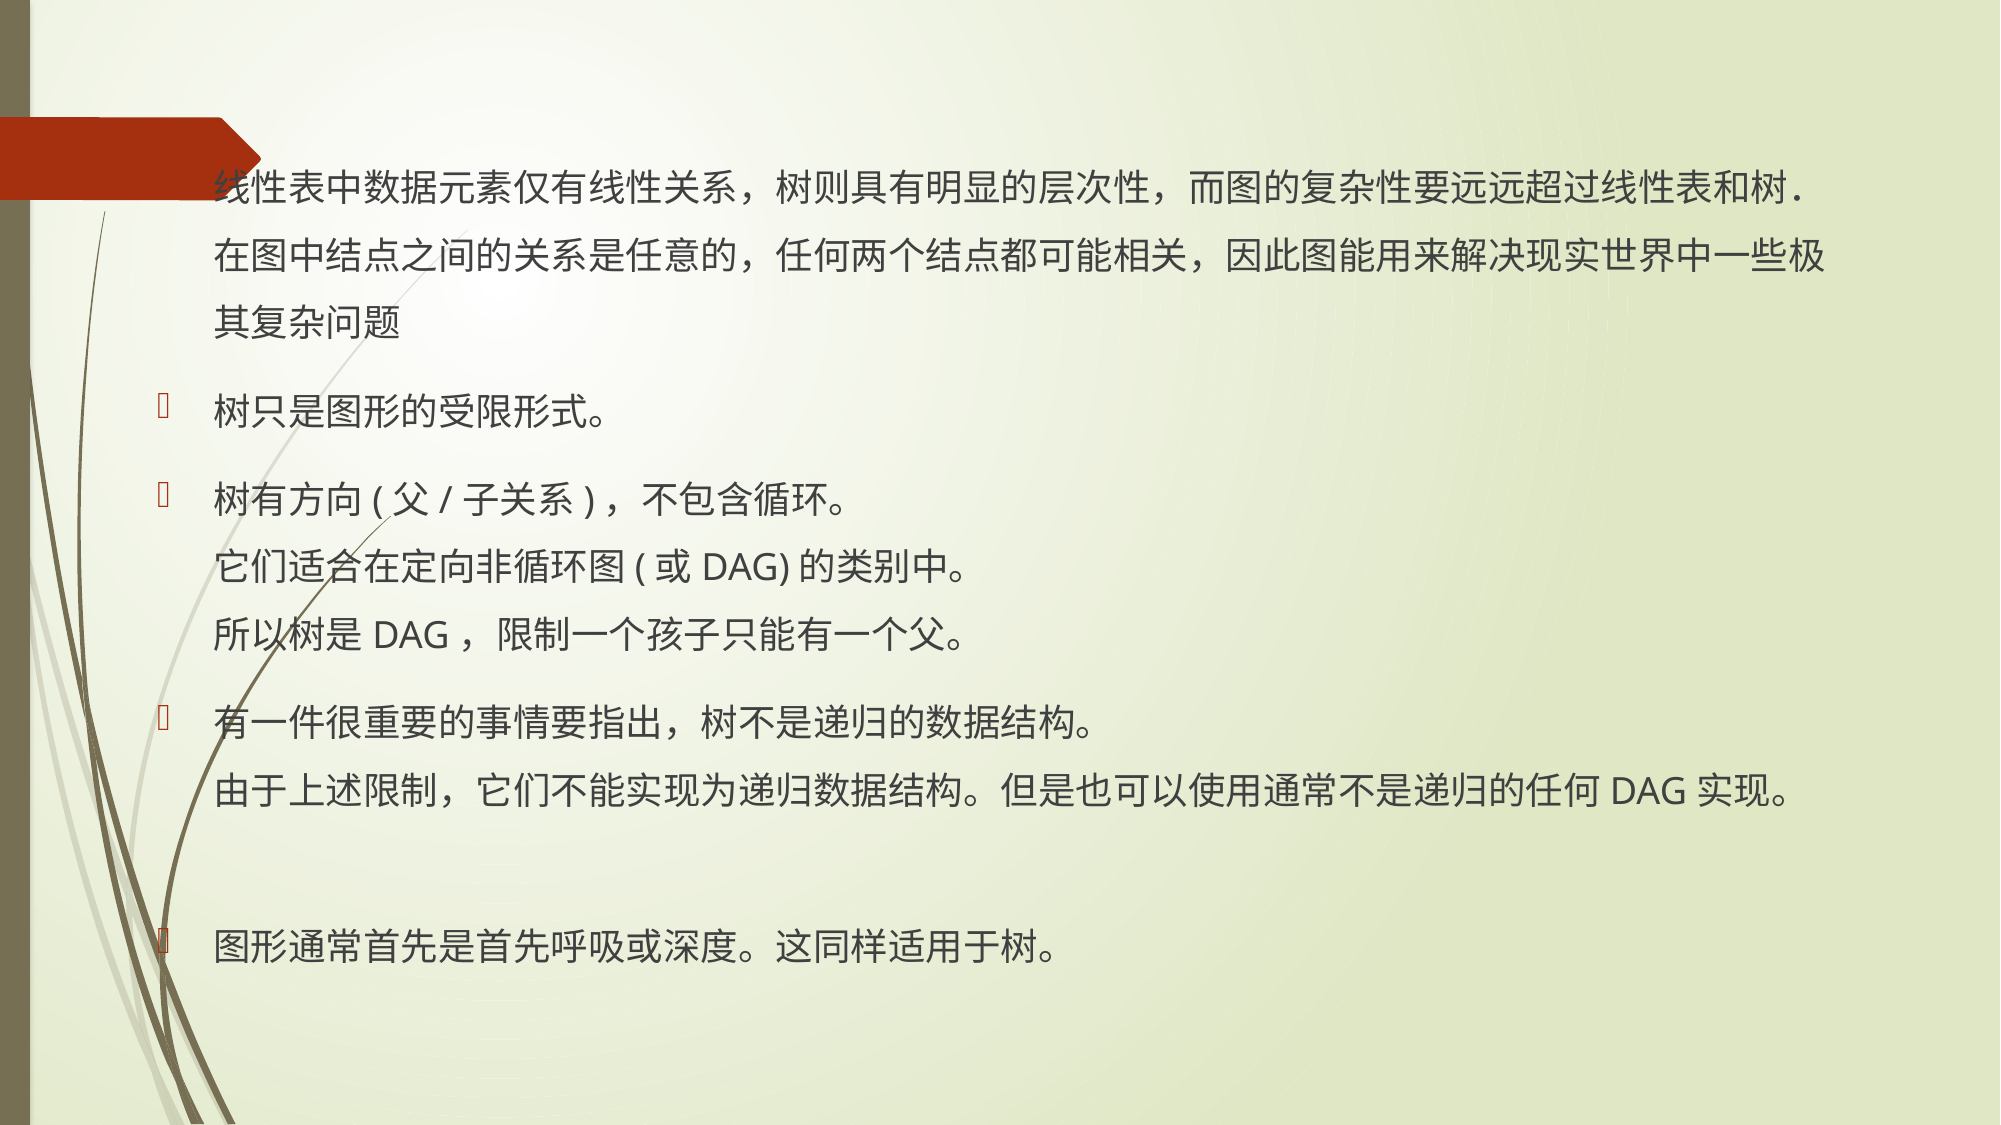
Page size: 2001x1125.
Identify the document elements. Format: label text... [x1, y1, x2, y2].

list 线性表中数据元素仅有线性关系，树则具有明显的层次性，而图的复杂性要远远超过线性表和树．在图中结点之间的关系是任意的，任何两个结点都可能相关，因此图能用来解决现实世界中一些极其复杂问题 树只是图形的受限形式。 树有方向(父/子关系)，不包含循环。 它们适合在定向非循环图(或DAG)的类别中。 所以树是DAG，限制一个孩子只能有一个父。 有一件很重要的事情要指出，树不是递归的数据结构。 由于上述限制，它们不能实现为递归数据结构。但是也可以使用通常不是递归的任何DAG实现。 图形通常首先是首先呼吸或深度。这同样适用于树。 [142, 134, 1867, 1044]
